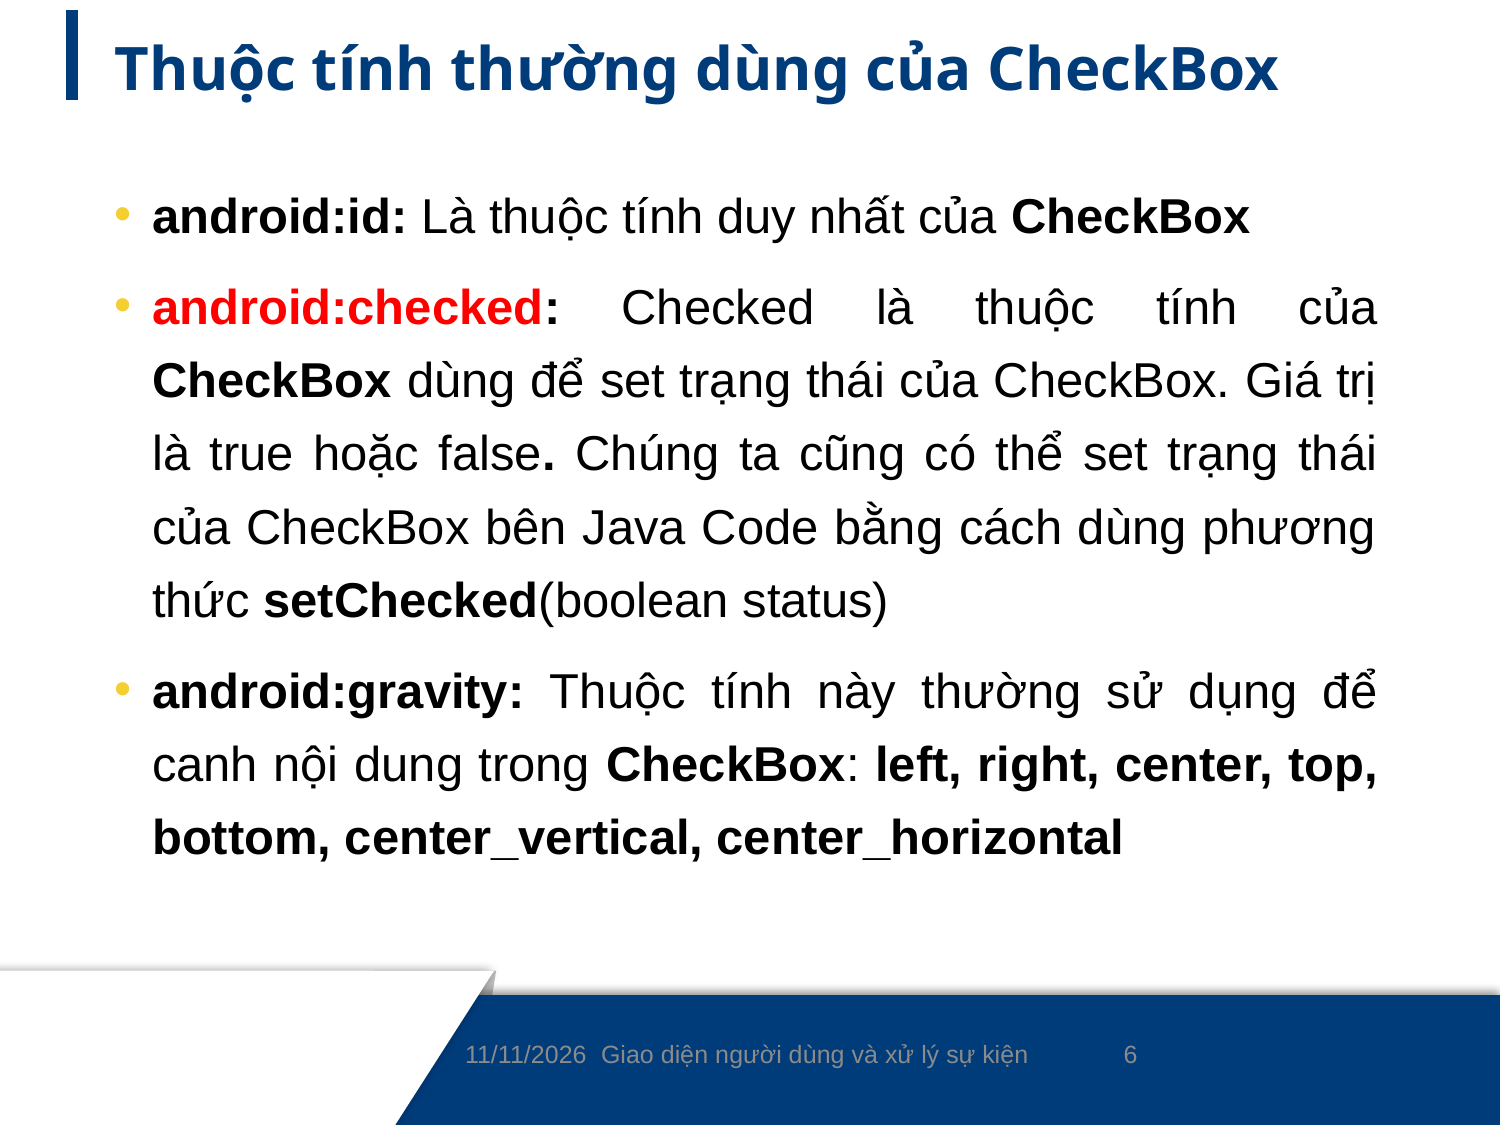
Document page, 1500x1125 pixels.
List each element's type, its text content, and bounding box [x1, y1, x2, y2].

title Thuộc tính thường dùng của CheckBox [99, 5, 1394, 138]
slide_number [450, 1023, 561, 1084]
footer Giao diện người dùng và xử lý sự kiện [561, 1023, 815, 1084]
list android:id: Là thuộc tính duy nhất của CheckBox android:checked: Checked là thuộc tính của CheckBox dùng để set trạng thái của CheckBox. Giá trị là true hoặc false. Chúng ta cũng có thể set trạng thái của CheckBox bên Java Code bằng cách dùng phương thức setChecked(boolean status) android:gravity: Thuộc tính này thường sử dụng để canh nội dung trong CheckBox: left, right, center, top, bottom, center_vertical, center_horizontal [99, 162, 1394, 882]
slide_number 6 [815, 1023, 1153, 1084]
